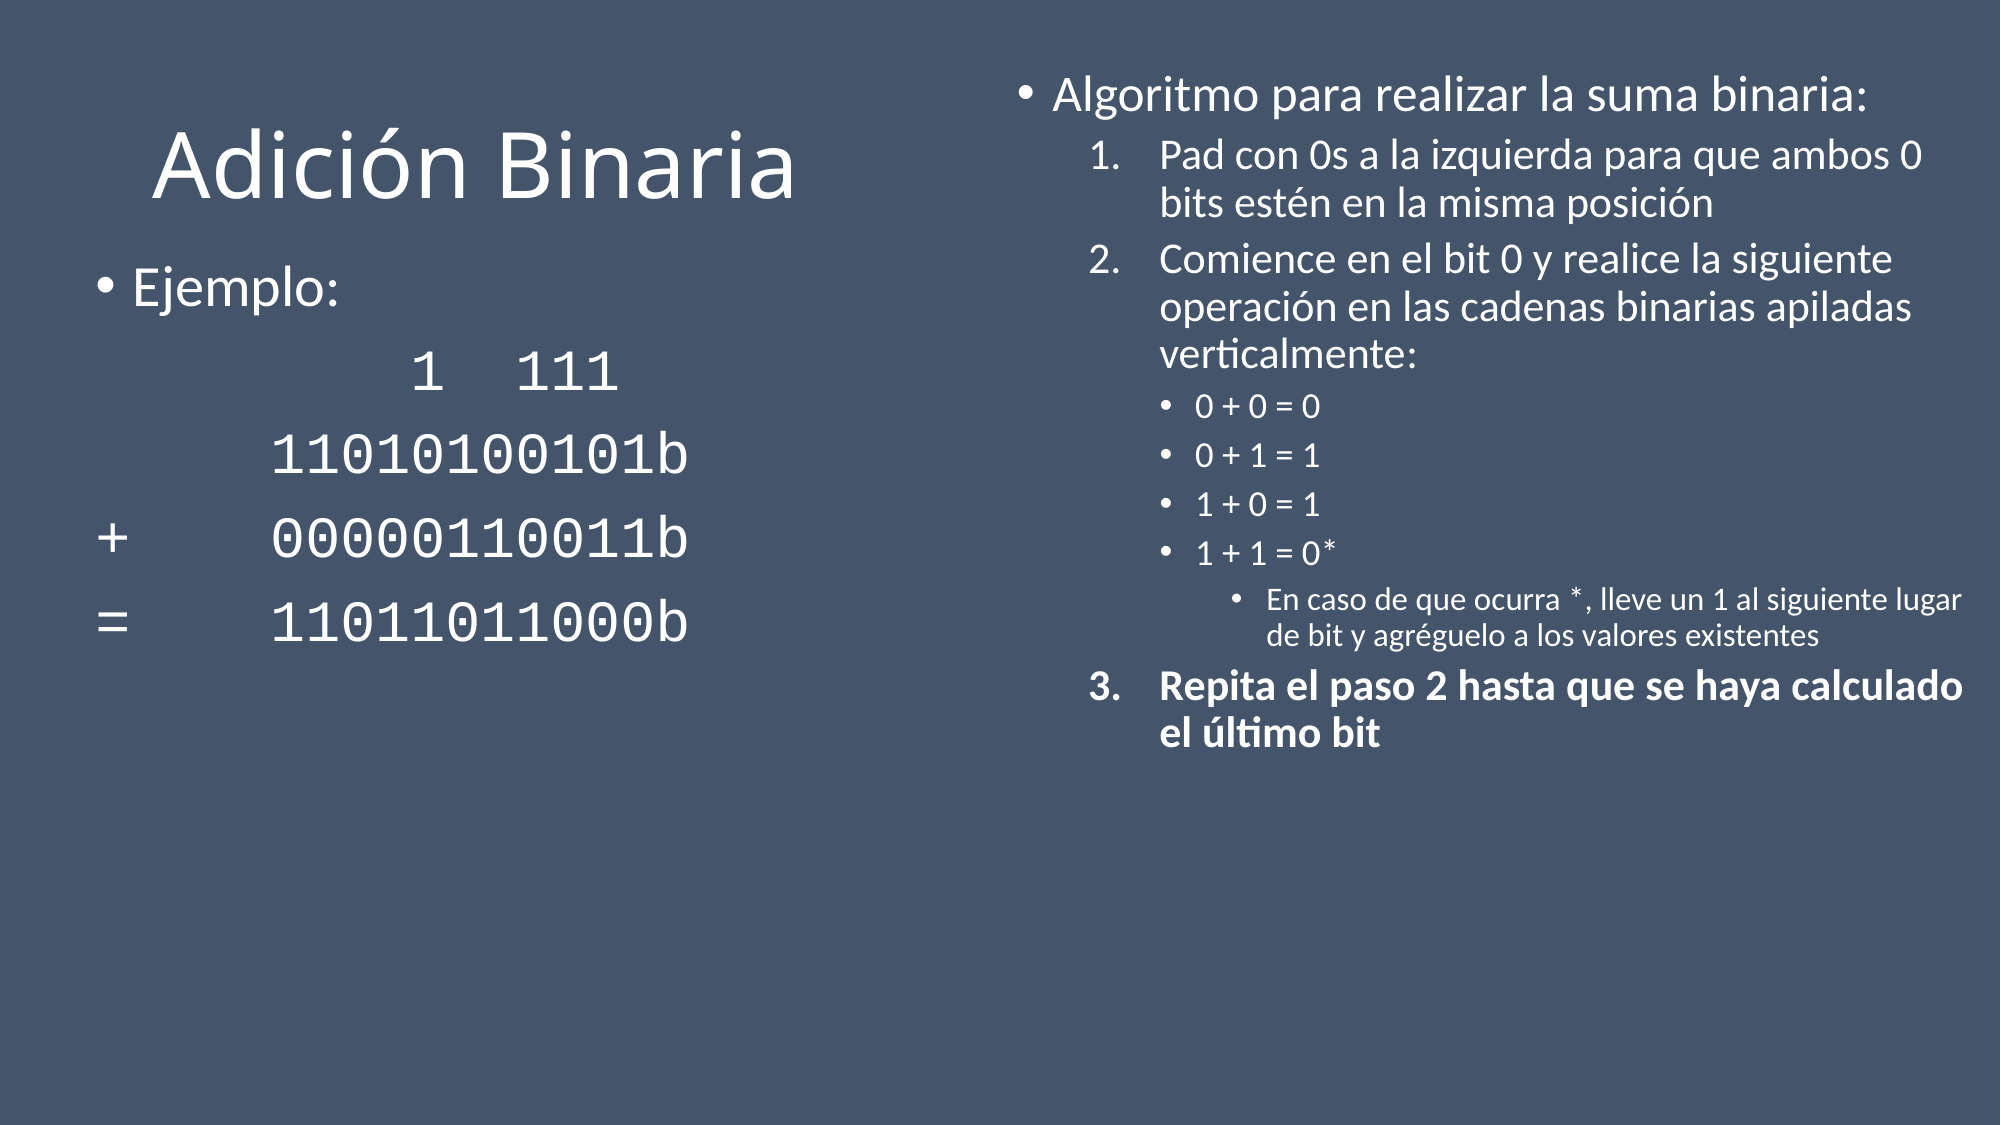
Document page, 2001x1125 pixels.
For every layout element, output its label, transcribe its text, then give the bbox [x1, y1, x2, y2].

text_box Ejemplo: 1 111 11010100101b + 00000110011b = 11011011000b [80, 248, 1059, 1088]
list Algoritmo para realizar la suma binaria: Pad con 0s a la izquierda para que ambos 0 bits estén en la misma posición Comience en el bit 0 y realice la siguiente operación en las cadenas binarias apiladas verticalmente: 0 + 0 = 0 0 + 1 = 1 1 + 0 = 1 1 + 1 = 0* En caso de que ocurra *, lleve un 1 al siguiente lugar de bit y agréguelo a los valores existentes Repita el paso 2 hasta que se haya calculado el último bit [1001, 59, 1981, 774]
title Adición Binaria [137, 59, 1001, 248]
